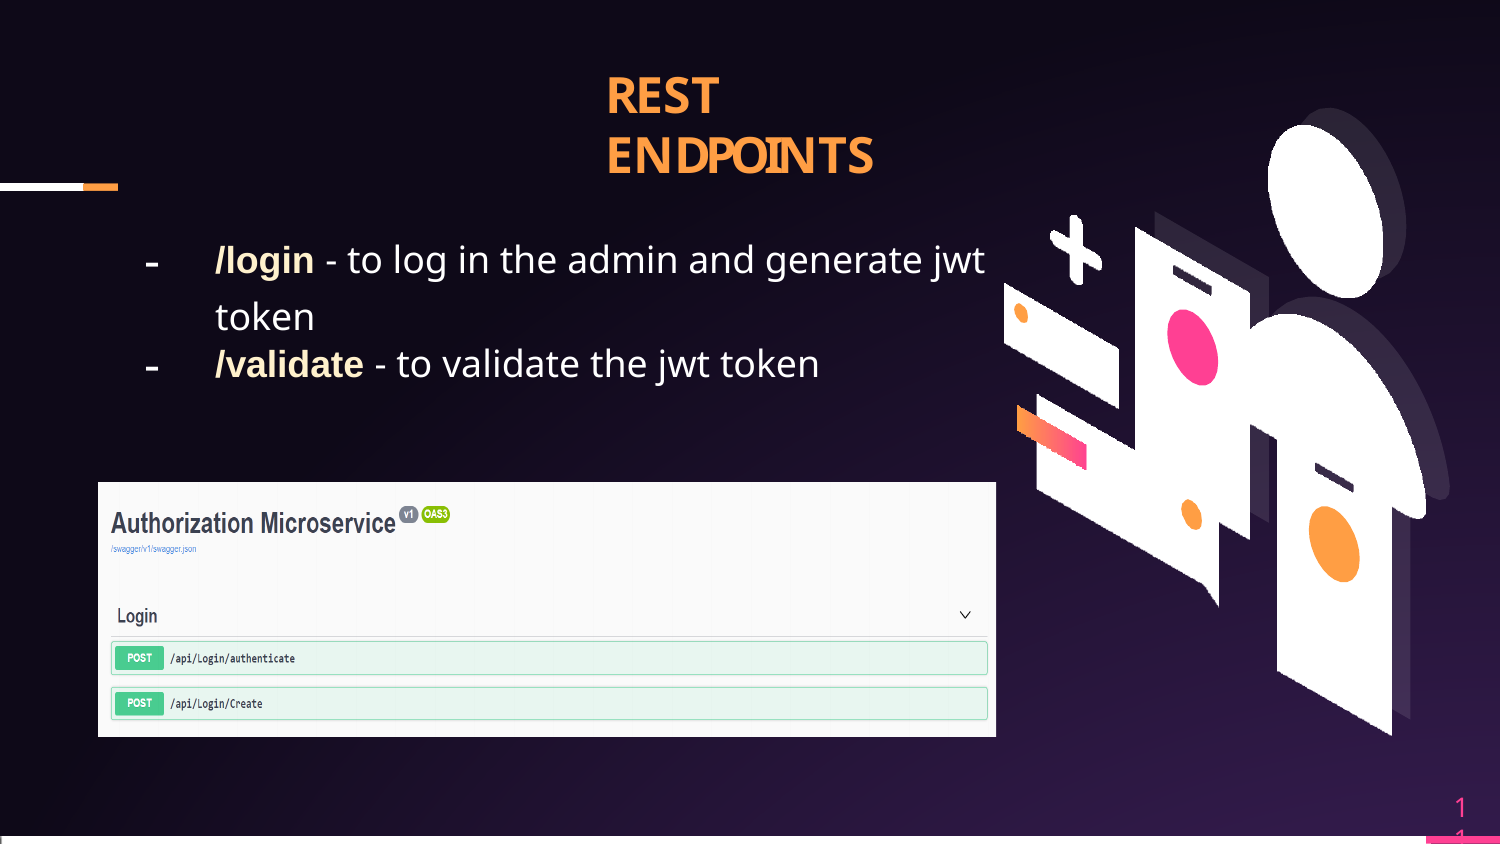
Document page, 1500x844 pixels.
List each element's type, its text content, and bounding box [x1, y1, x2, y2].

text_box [1004, 107, 1451, 737]
title REST ENDPOINTS [603, 61, 897, 205]
text_box 11 [1451, 788, 1475, 844]
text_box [0, 183, 119, 191]
picture [0, 0, 1500, 844]
text_box /login - to log in the admin and generate jwt token /validate - to validate the jwt token [142, 218, 999, 386]
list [97, 481, 997, 737]
